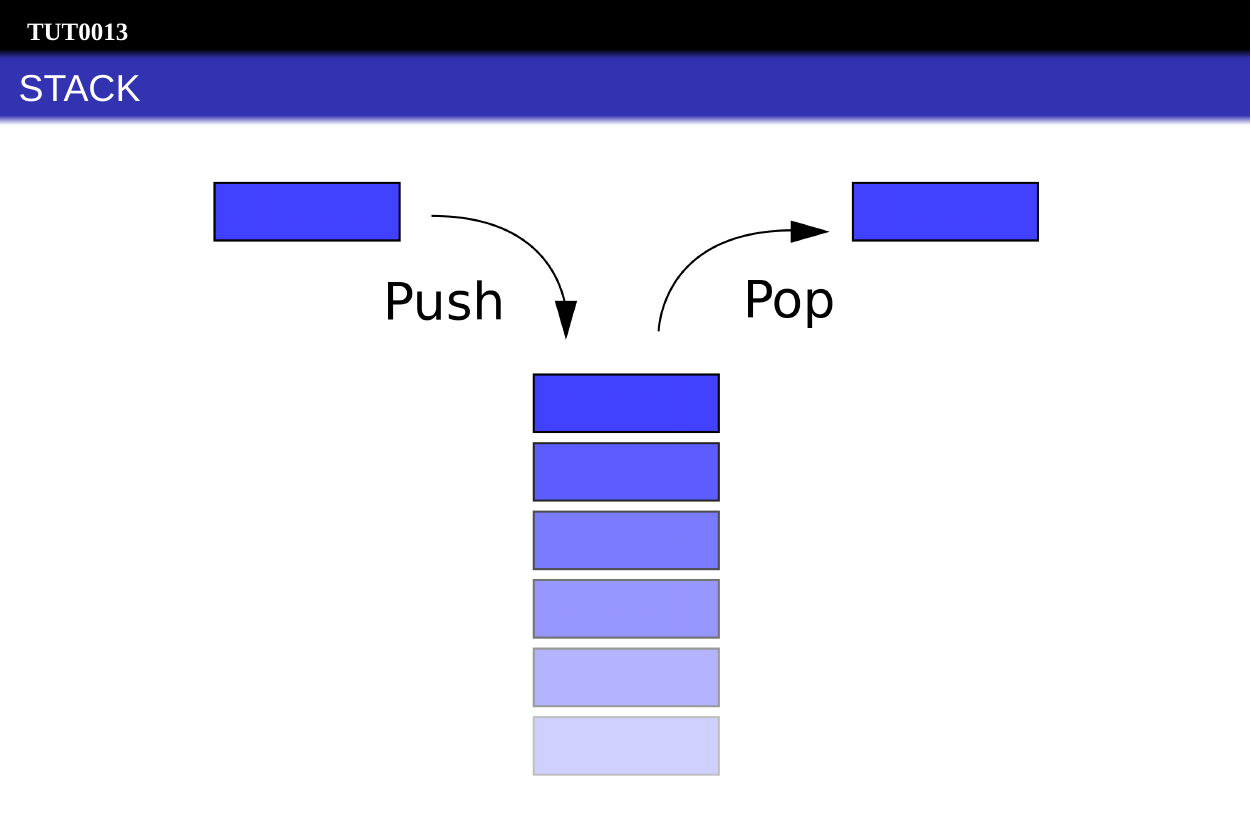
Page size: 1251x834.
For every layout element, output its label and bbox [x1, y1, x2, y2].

picture [0, 0, 1250, 129]
picture [209, 178, 1041, 777]
